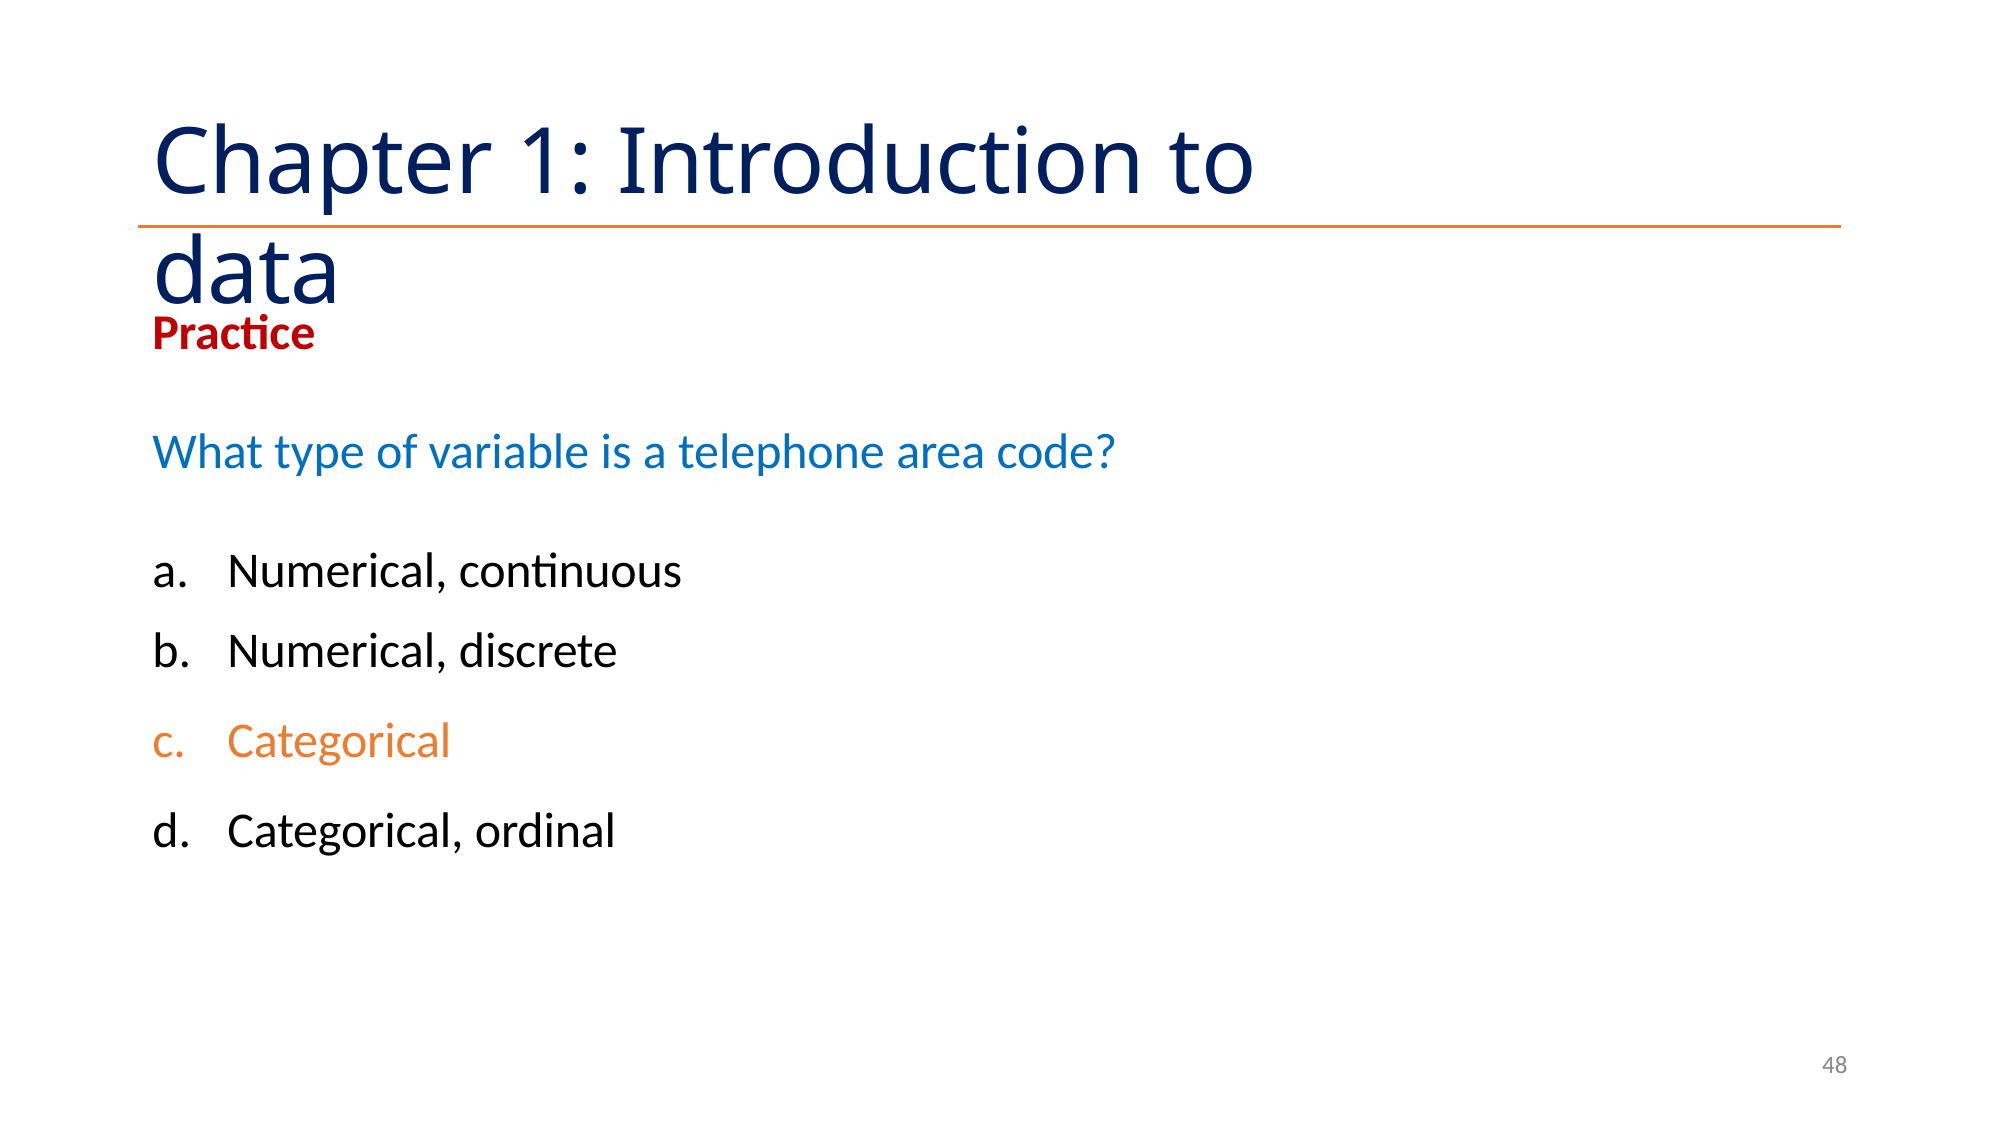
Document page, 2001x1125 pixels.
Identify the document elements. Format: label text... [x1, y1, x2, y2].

text_box Practice What type of variable is a telephone area code? Numerical, continuous Numerical, discrete Categorical Categorical, ordinal [150, 297, 1124, 858]
title Chapter 1: Introduction to data [150, 227, 1278, 323]
slide_number 48 [1815, 1053, 1854, 1125]
title Chapter 1: Introduction to data [150, 100, 1278, 226]
